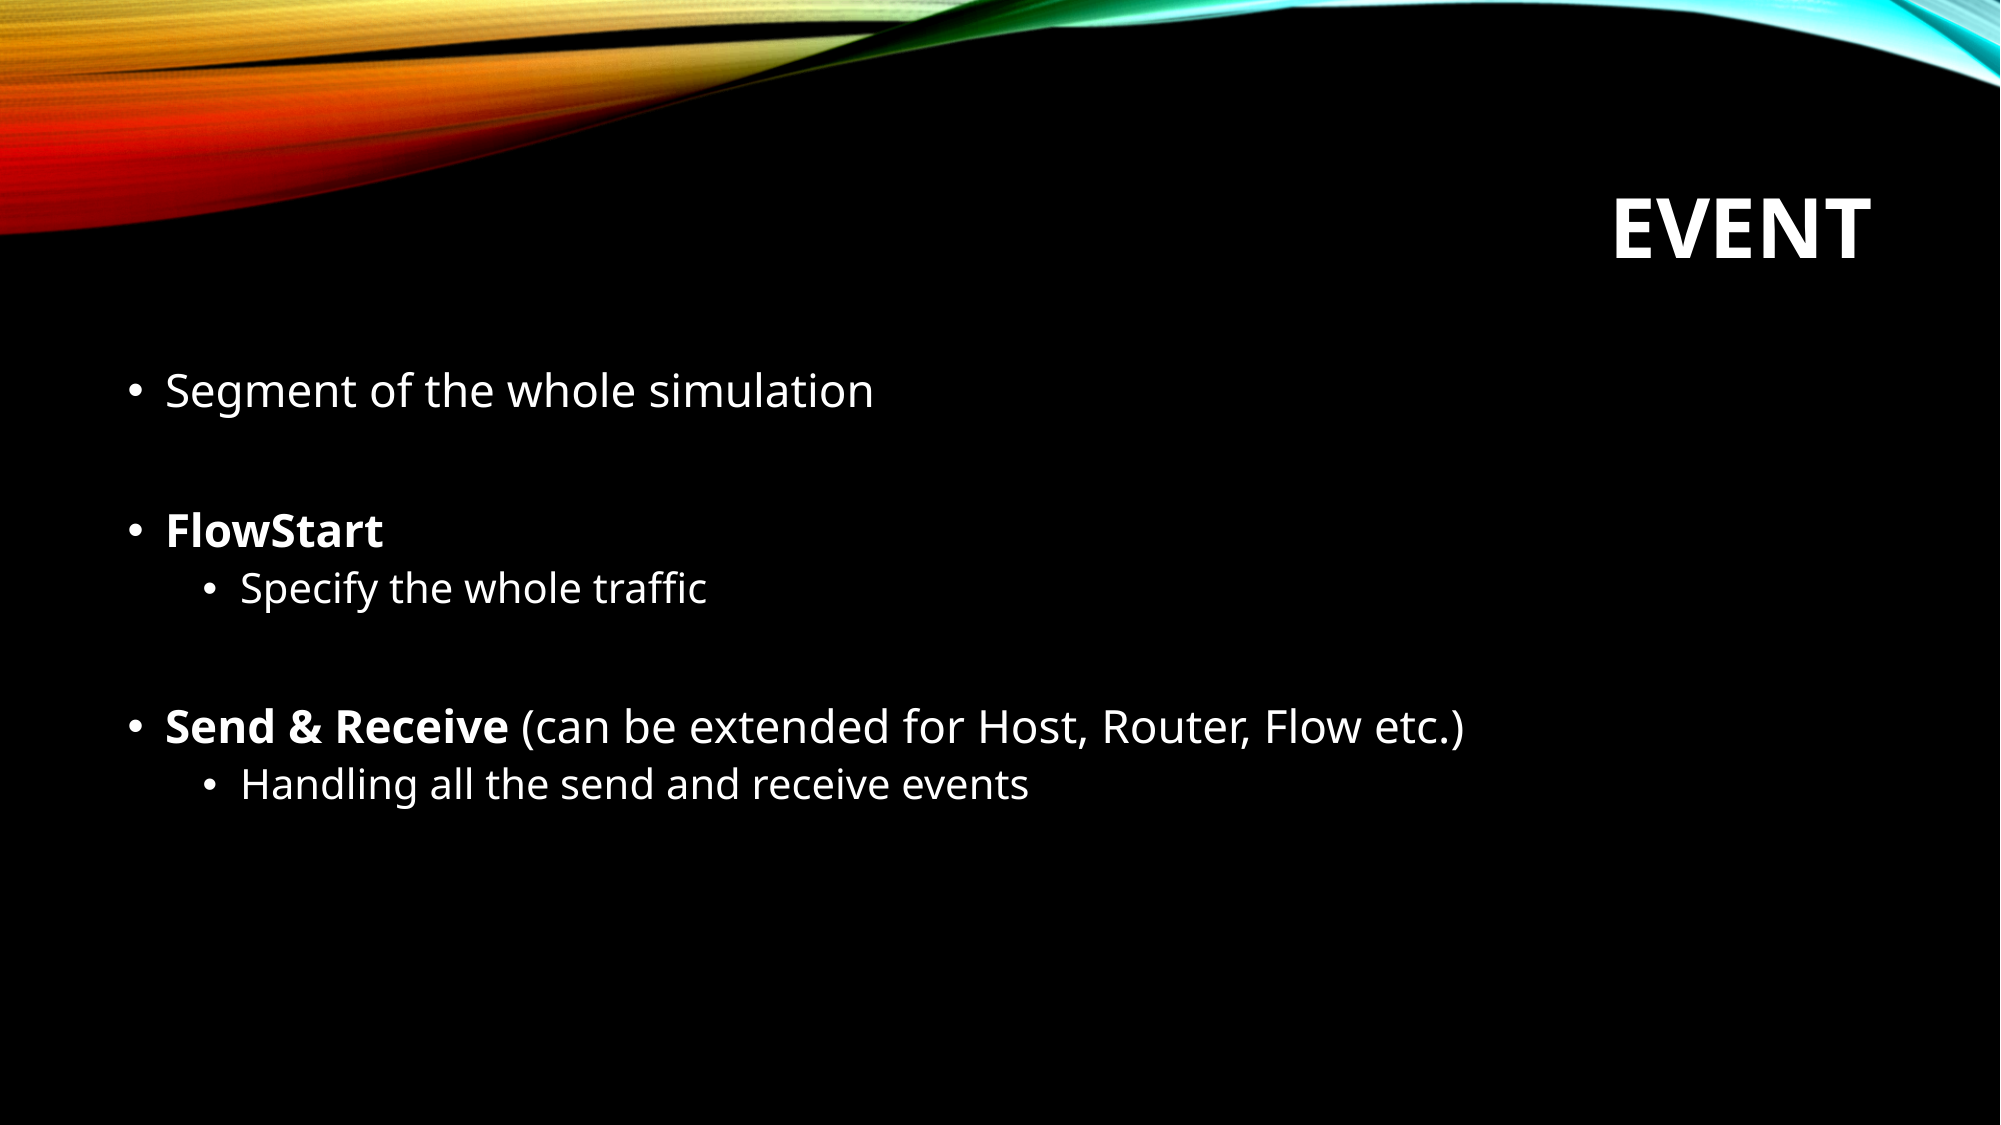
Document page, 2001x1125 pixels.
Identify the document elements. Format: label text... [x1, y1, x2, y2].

picture [0, 0, 2000, 237]
list Segment of the whole simulation FlowStart Specify the whole traffic Send & Receive (can be extended for Host, Router, Flow etc.) Handling all the send and receive events Other functions for congestion control [112, 360, 1888, 1021]
title Event [474, 125, 1888, 338]
